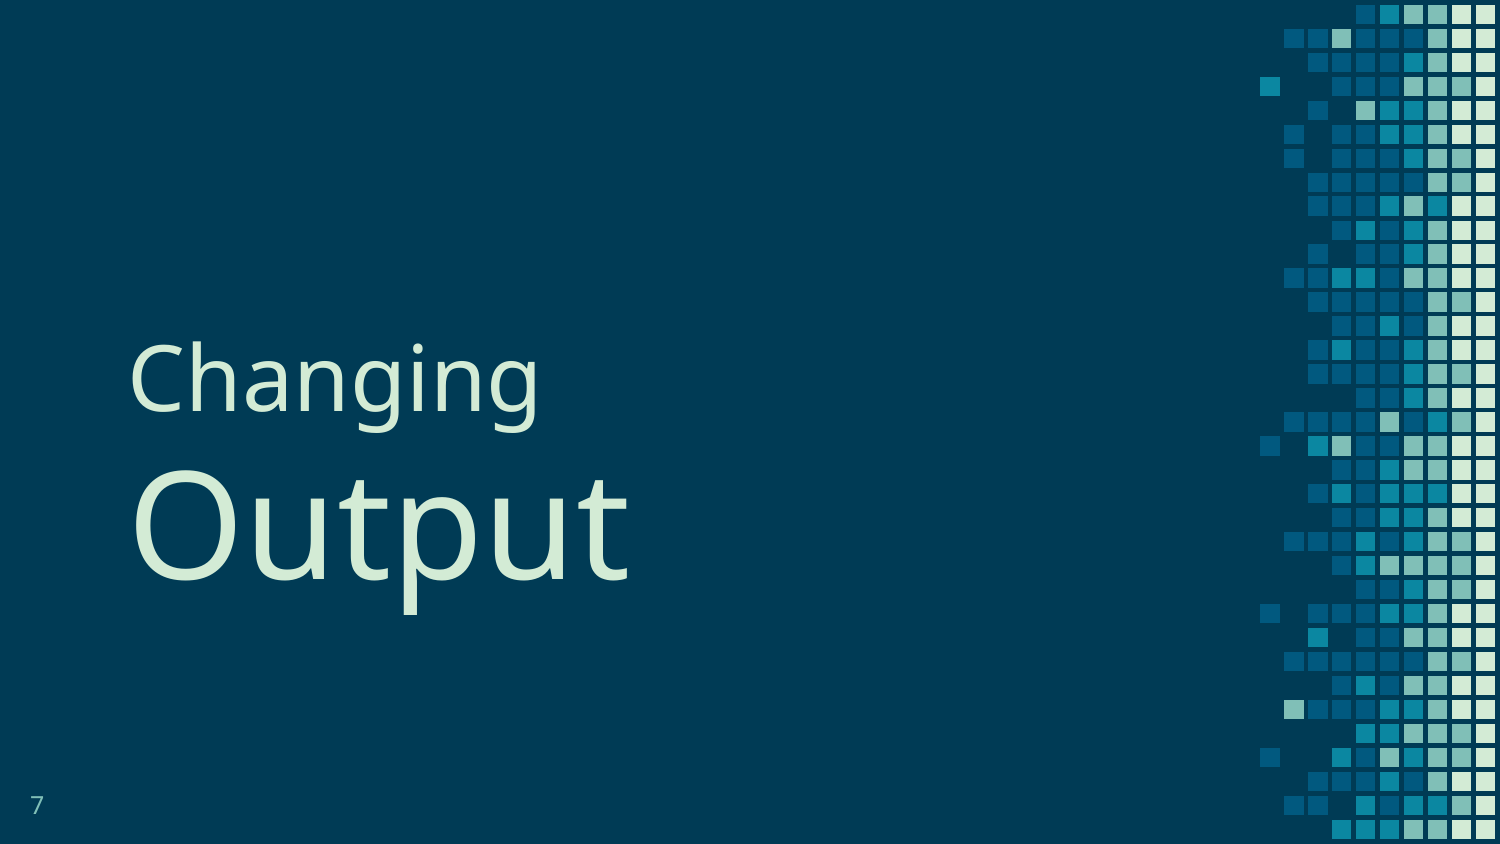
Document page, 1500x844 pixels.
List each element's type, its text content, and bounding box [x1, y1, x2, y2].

picture [438, 362, 479, 410]
picture [193, 342, 234, 410]
picture [133, 345, 181, 411]
picture [492, 362, 534, 432]
picture [356, 362, 398, 432]
slide_number 7 [15, 774, 105, 839]
picture [414, 362, 421, 410]
picture [247, 362, 285, 411]
picture [301, 362, 342, 410]
picture [414, 344, 422, 353]
title Changing Output [112, 434, 1214, 625]
